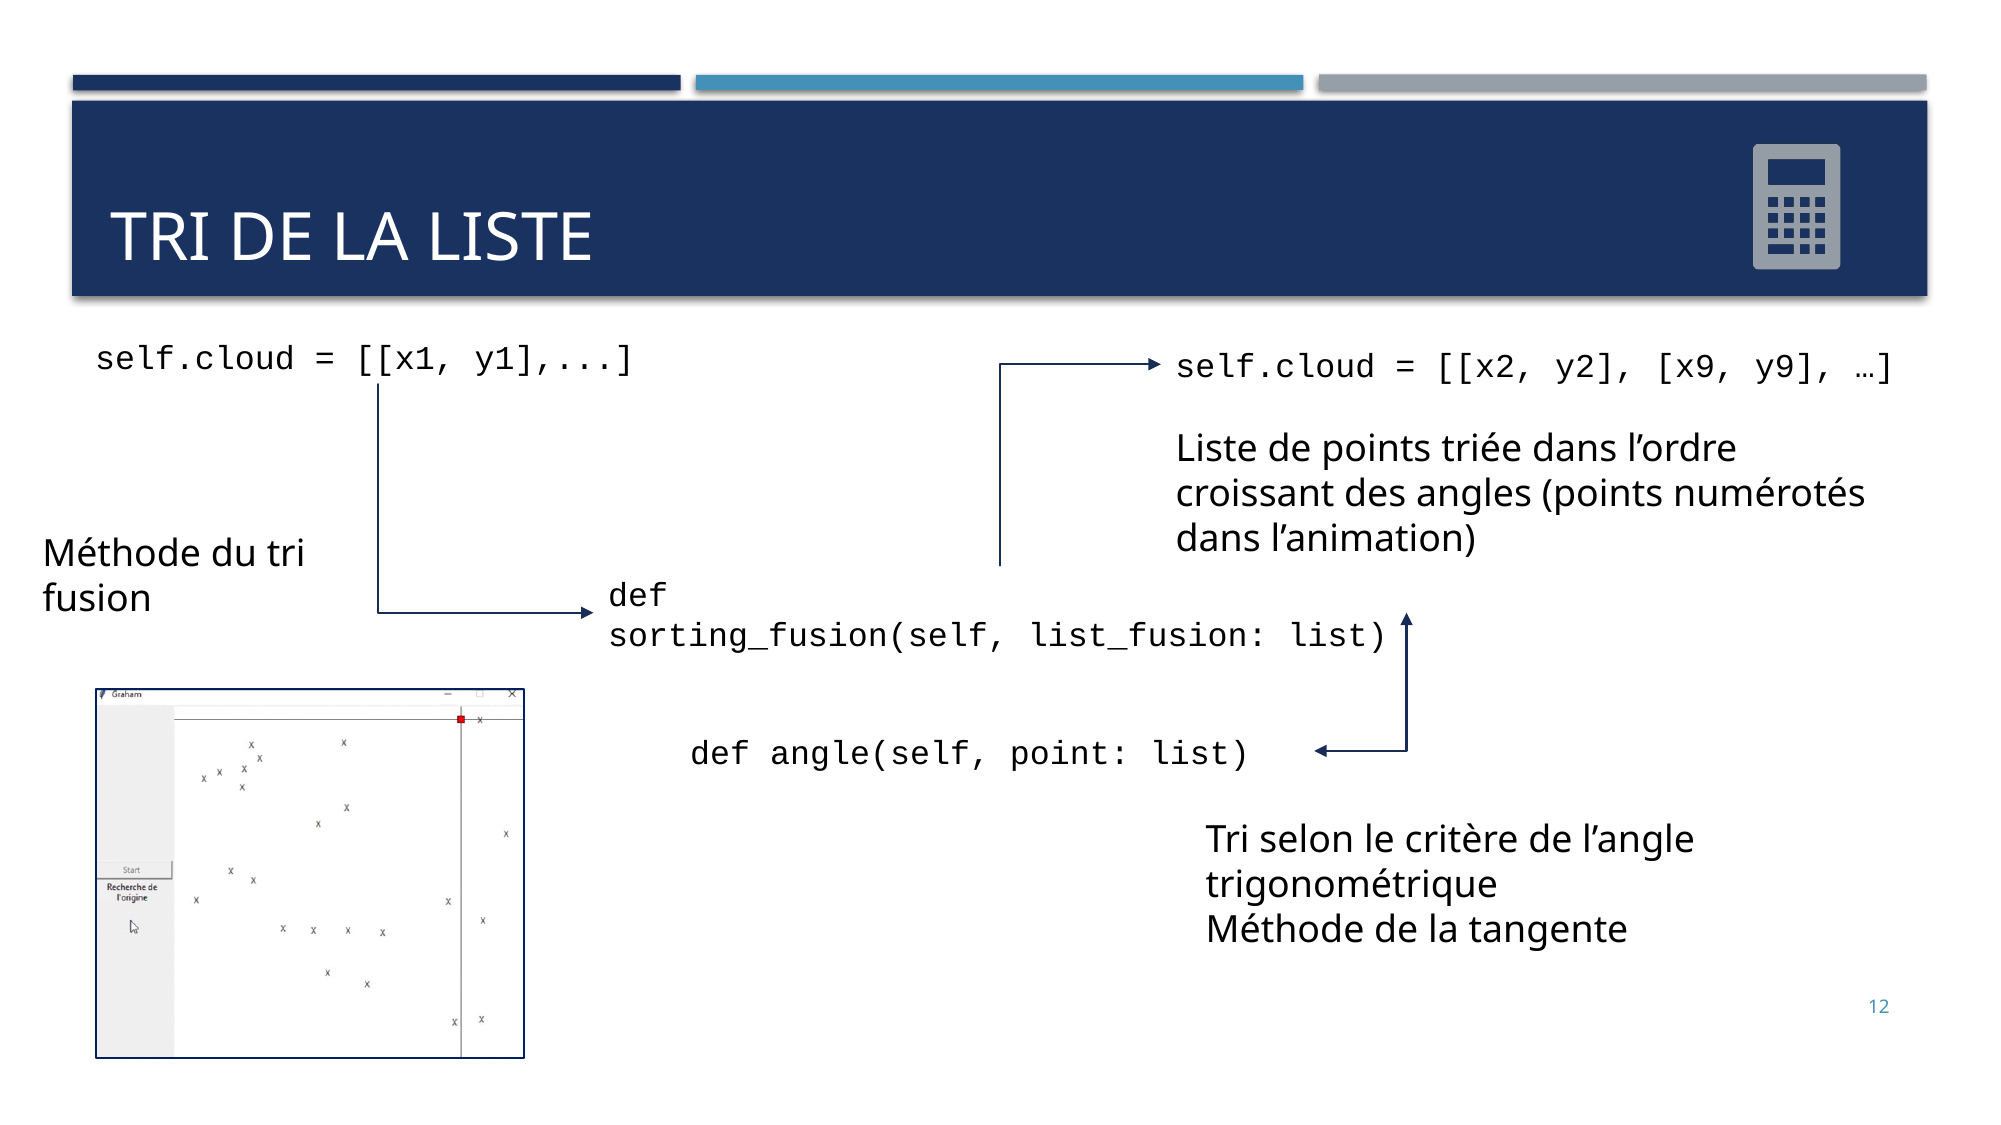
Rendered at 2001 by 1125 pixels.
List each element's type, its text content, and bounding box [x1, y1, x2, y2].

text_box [979, 384, 1182, 546]
text_box Liste de points triée dans l’ordre croissant des angles (points numérotés dans l’animation) [1160, 416, 1905, 566]
title Tri de la liste [95, 115, 1905, 282]
text_box def sorting_fusion(self, list_fusion: list) [593, 565, 1407, 661]
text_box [370, 390, 601, 608]
picture [96, 689, 524, 1058]
picture [1720, 130, 1872, 282]
text_box Méthode du tri fusion [27, 521, 412, 627]
text_box self.cloud = [[x1, y1],...] [80, 329, 676, 384]
slide_number 12 [1732, 977, 1905, 1037]
text_box def angle(self, point: list) [675, 723, 1315, 779]
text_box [1313, 612, 1408, 752]
text_box Tri selon le critère de l’angle trigonométrique Méthode de la tangente [1190, 807, 1920, 958]
text_box self.cloud = [[x2, y2], [x9, y9], …] [1160, 336, 1920, 392]
